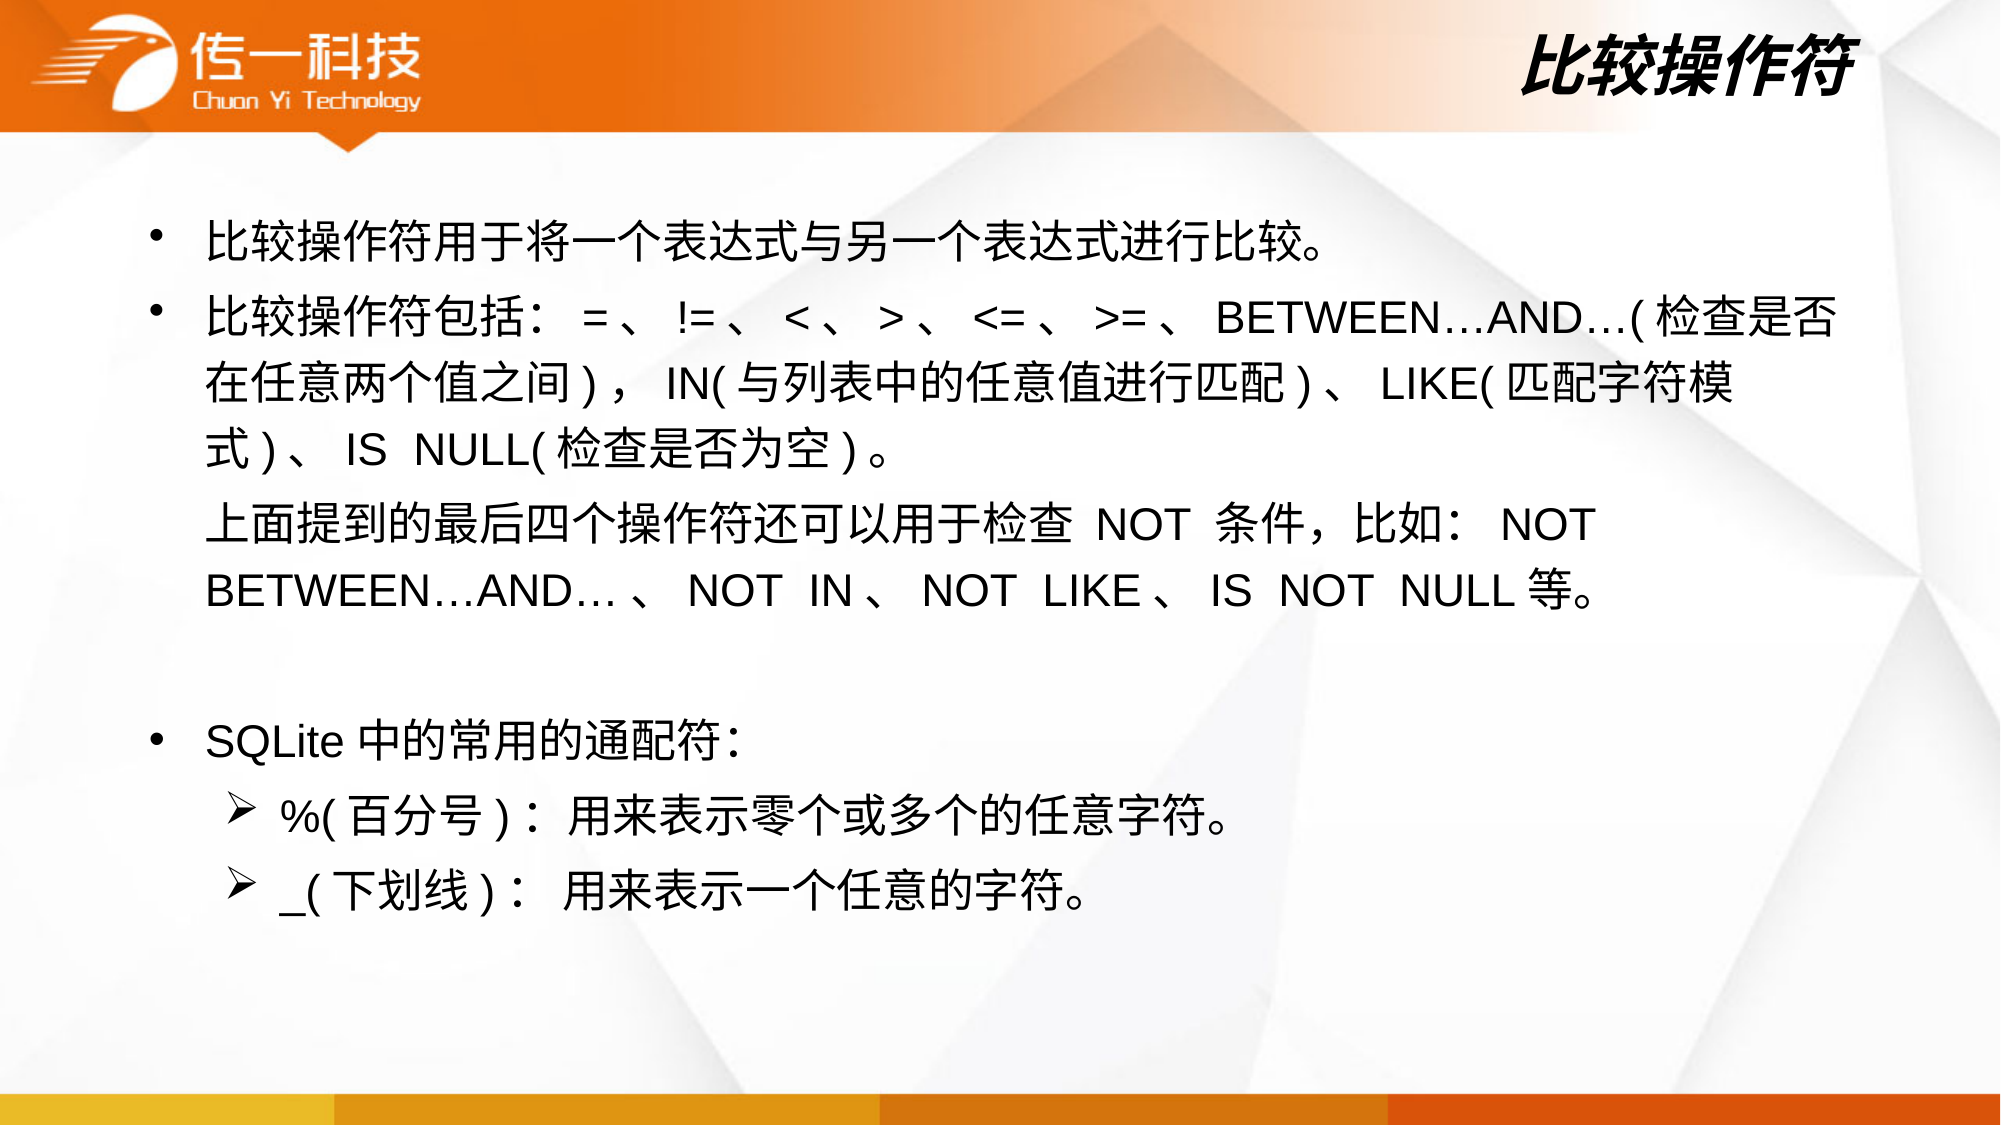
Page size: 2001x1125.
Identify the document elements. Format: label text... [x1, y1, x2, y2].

list 比较操作符用于将一个表达式与另一个表达式进行比较。 比较操作符包括：=、!=、<、>、<=、>=、BETWEEN…AND…(检查是否在任意两个值之间)，IN(与列表中的任意值进行匹配)、LIKE(匹配字符模式)、IS NULL(检查是否为空)。 上面提到的最后四个操作符还可以用于检查 NOT 条件，比如：NOT BETWEEN…AND…、NOT IN、NOT LIKE、IS NOT NULL等。 SQLite中的常用的通配符： %(百分号)：用来表示零个或多个的任意字符。 _(下划线)： 用来表示一个任意的字符。 [137, 196, 1863, 1014]
title 比较操作符 [275, 0, 1863, 138]
picture [0, 0, 2001, 1125]
